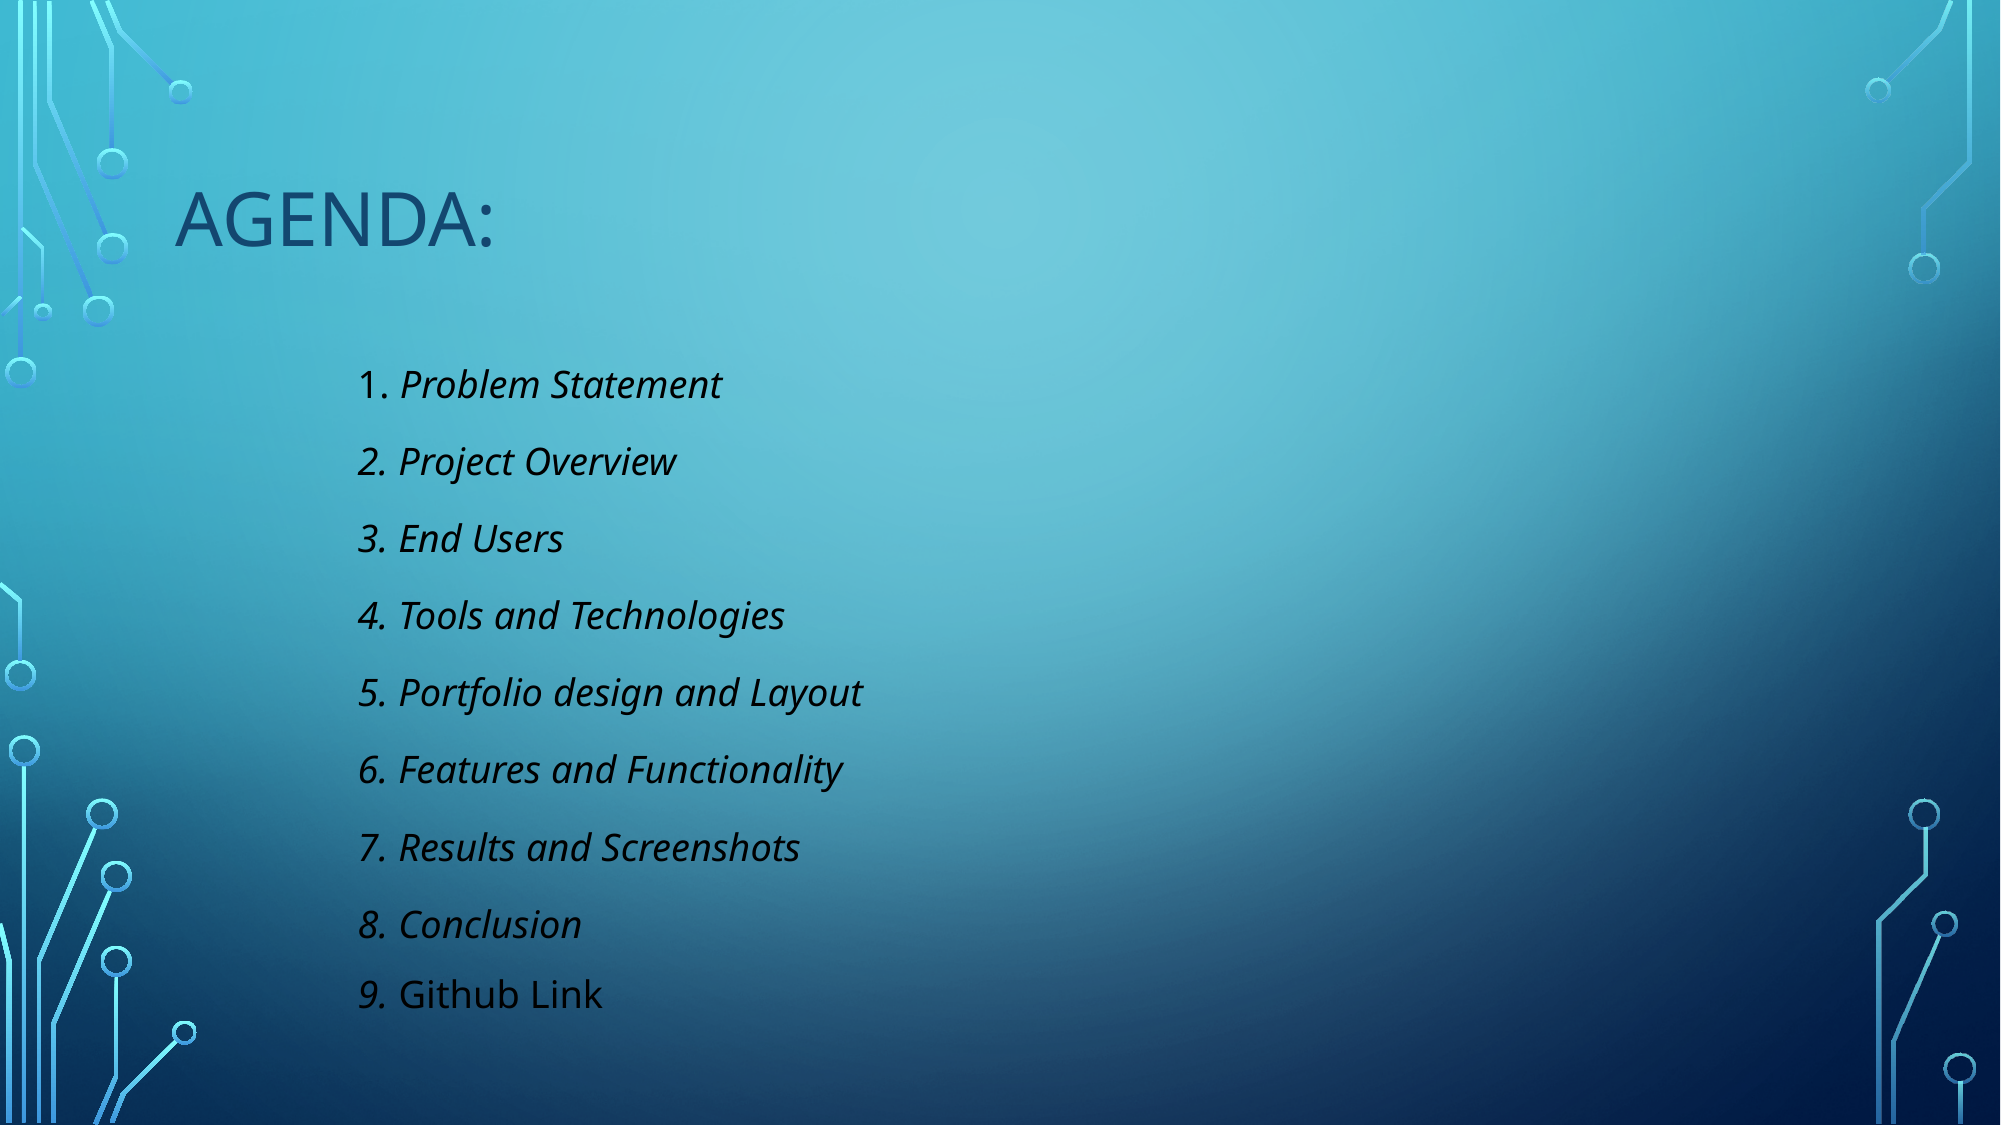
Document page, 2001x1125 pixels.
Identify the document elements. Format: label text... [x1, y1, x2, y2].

title AGENDA: [160, 101, 1786, 344]
list 1. Problem Statement 2. Project Overview 3. End Users 4. Tools and Technologies 5. Portfolio design and Layout 6. Features and Functionality 7. Results and Screenshots 8. Conclusion 9. Github Link [342, 343, 2000, 1024]
